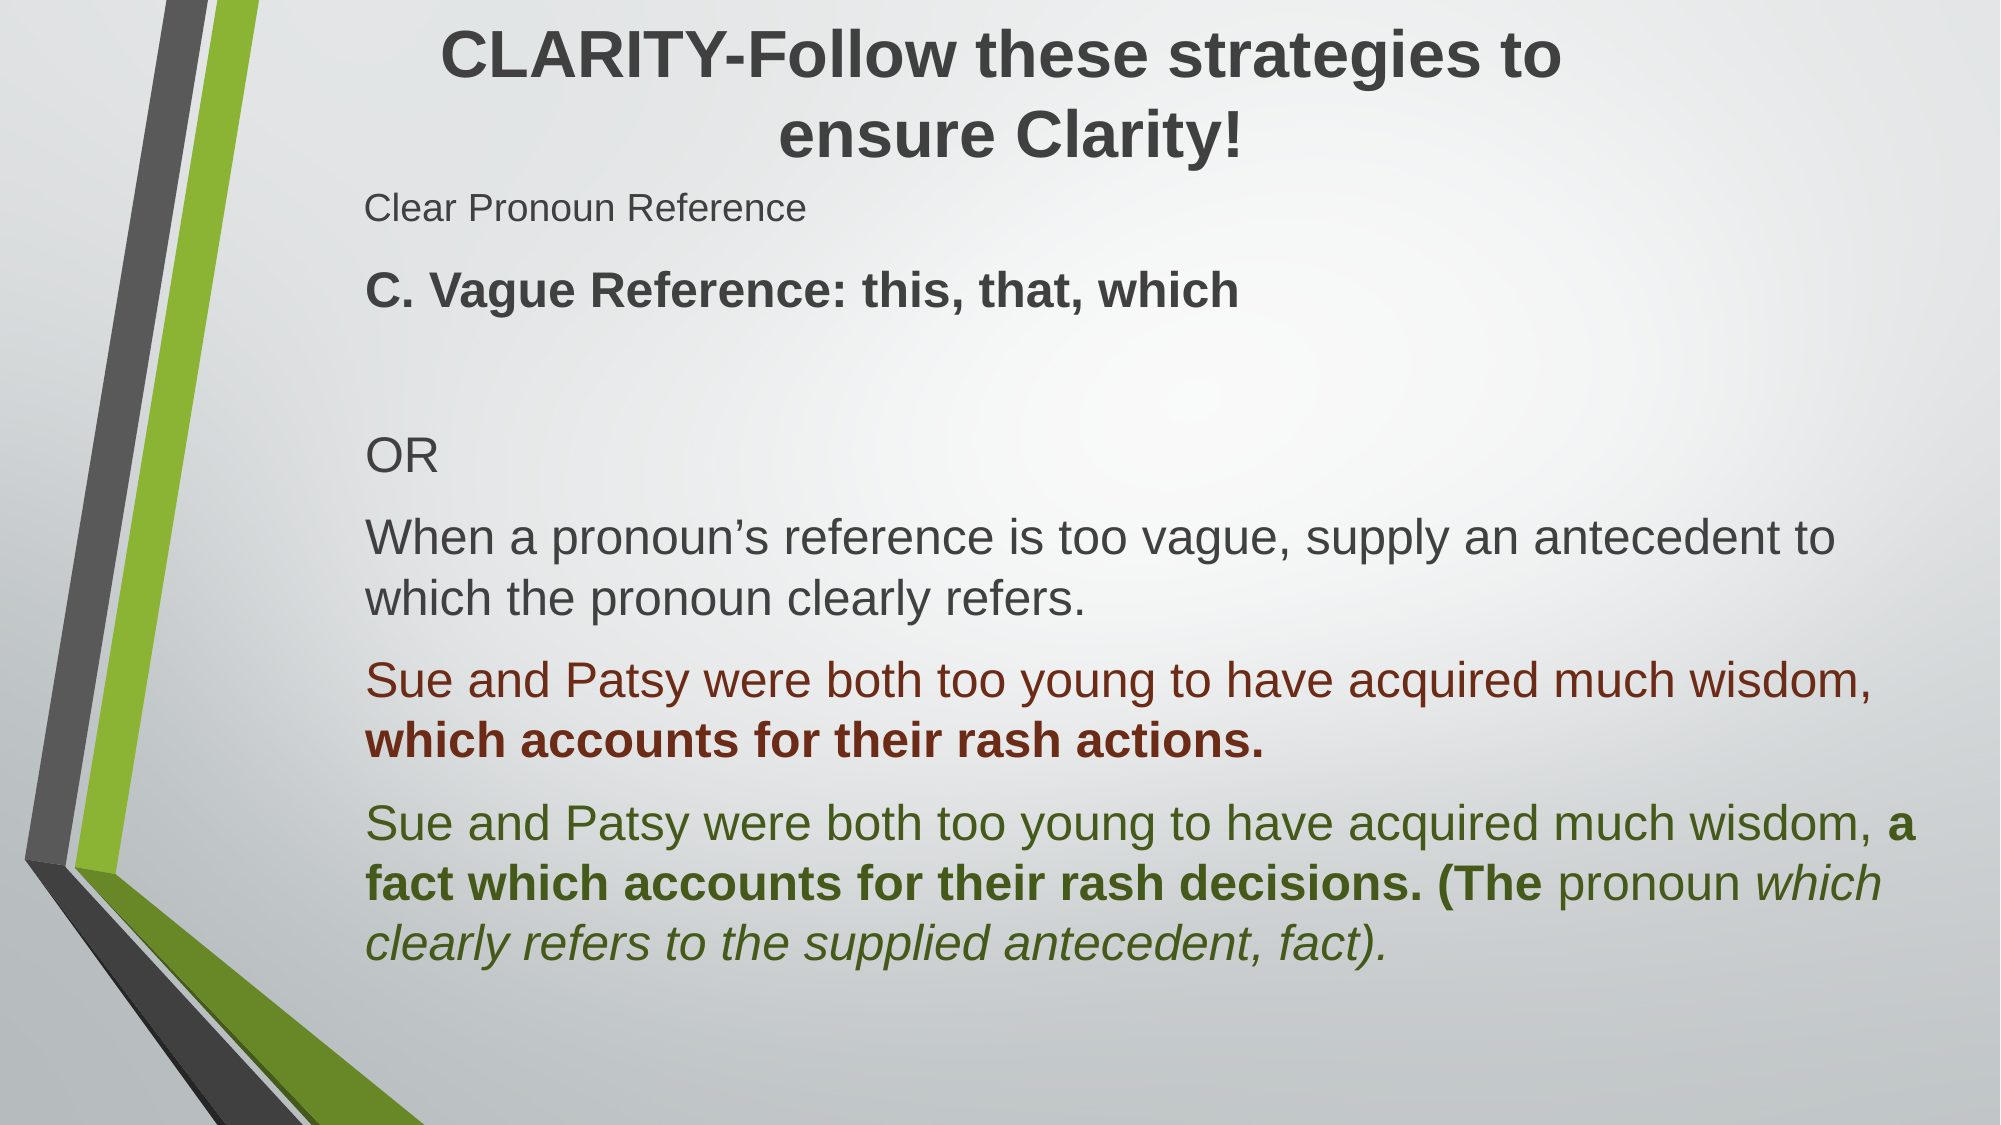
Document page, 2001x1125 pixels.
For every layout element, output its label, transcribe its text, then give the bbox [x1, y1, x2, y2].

title CLARITY-Follow these strategies to ensure Clarity! [23, 2, 2000, 179]
list C. Vague Reference: this, that, which OR When a pronoun’s reference is too vague, supply an antecedent to which the pronoun clearly refers. Sue and Patsy were both too young to have acquired much wisdom, which accounts for their rash actions. Sue and Patsy were both too young to have acquired much wisdom, a fact which accounts for their rash decisions. (The pronoun which clearly refers to the supplied antecedent, fact). [300, 249, 1969, 922]
list Clear Pronoun Reference [348, 174, 1675, 238]
